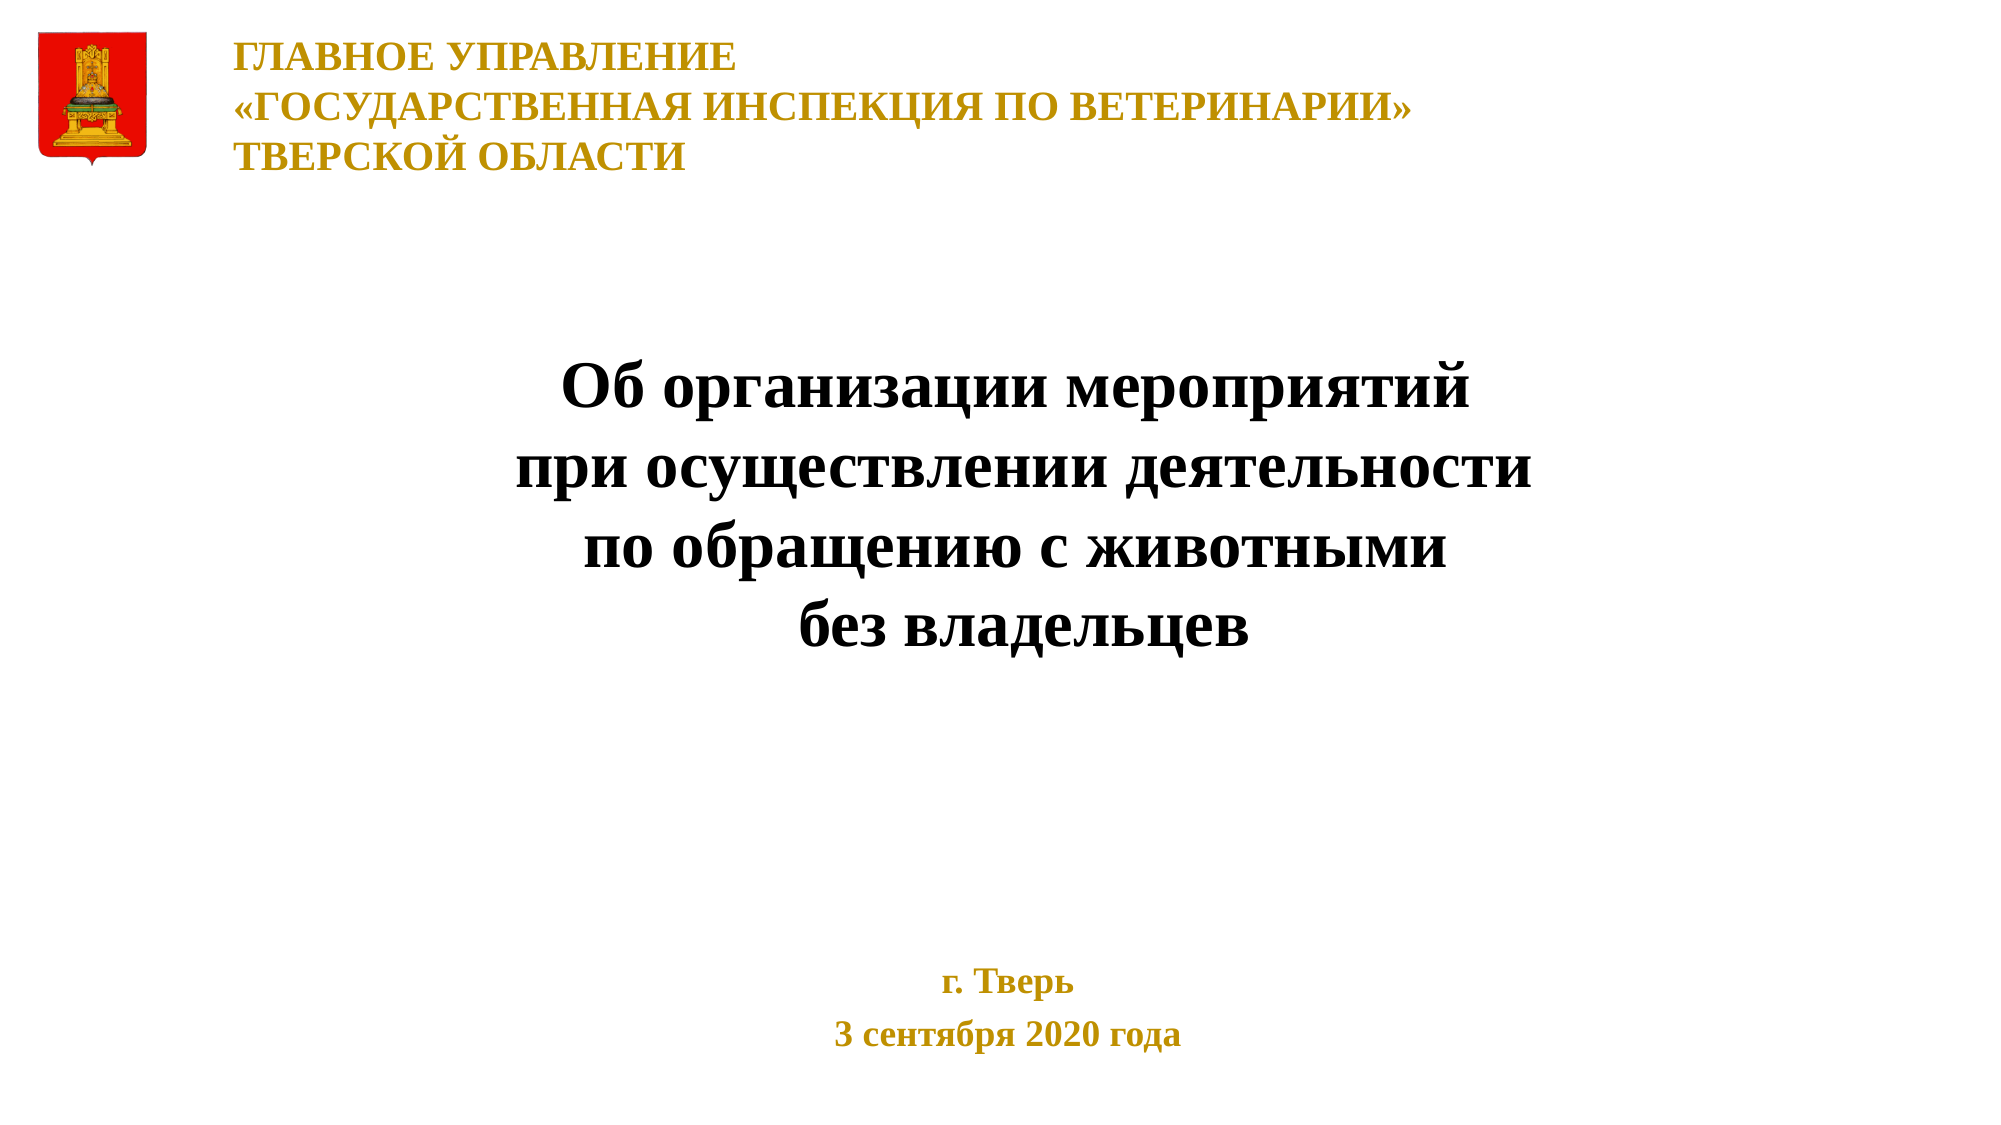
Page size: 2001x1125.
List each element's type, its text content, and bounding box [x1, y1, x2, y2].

text_box Об организации мероприятий при осуществлении деятельности по обращению с животными без владельцев [107, 331, 1942, 669]
text_box ГЛАВНОЕ УПРАВЛЕНИЕ «ГОСУДАРСТВЕННАЯ ИНСПЕКЦИЯ ПО ВЕТЕРИНАРИИ» ТВЕРСКОЙ ОБЛАСТИ [220, 22, 1779, 185]
text_box г. Тверь 3 сентября 2020 года [728, 948, 1288, 1062]
picture [35, 25, 155, 173]
